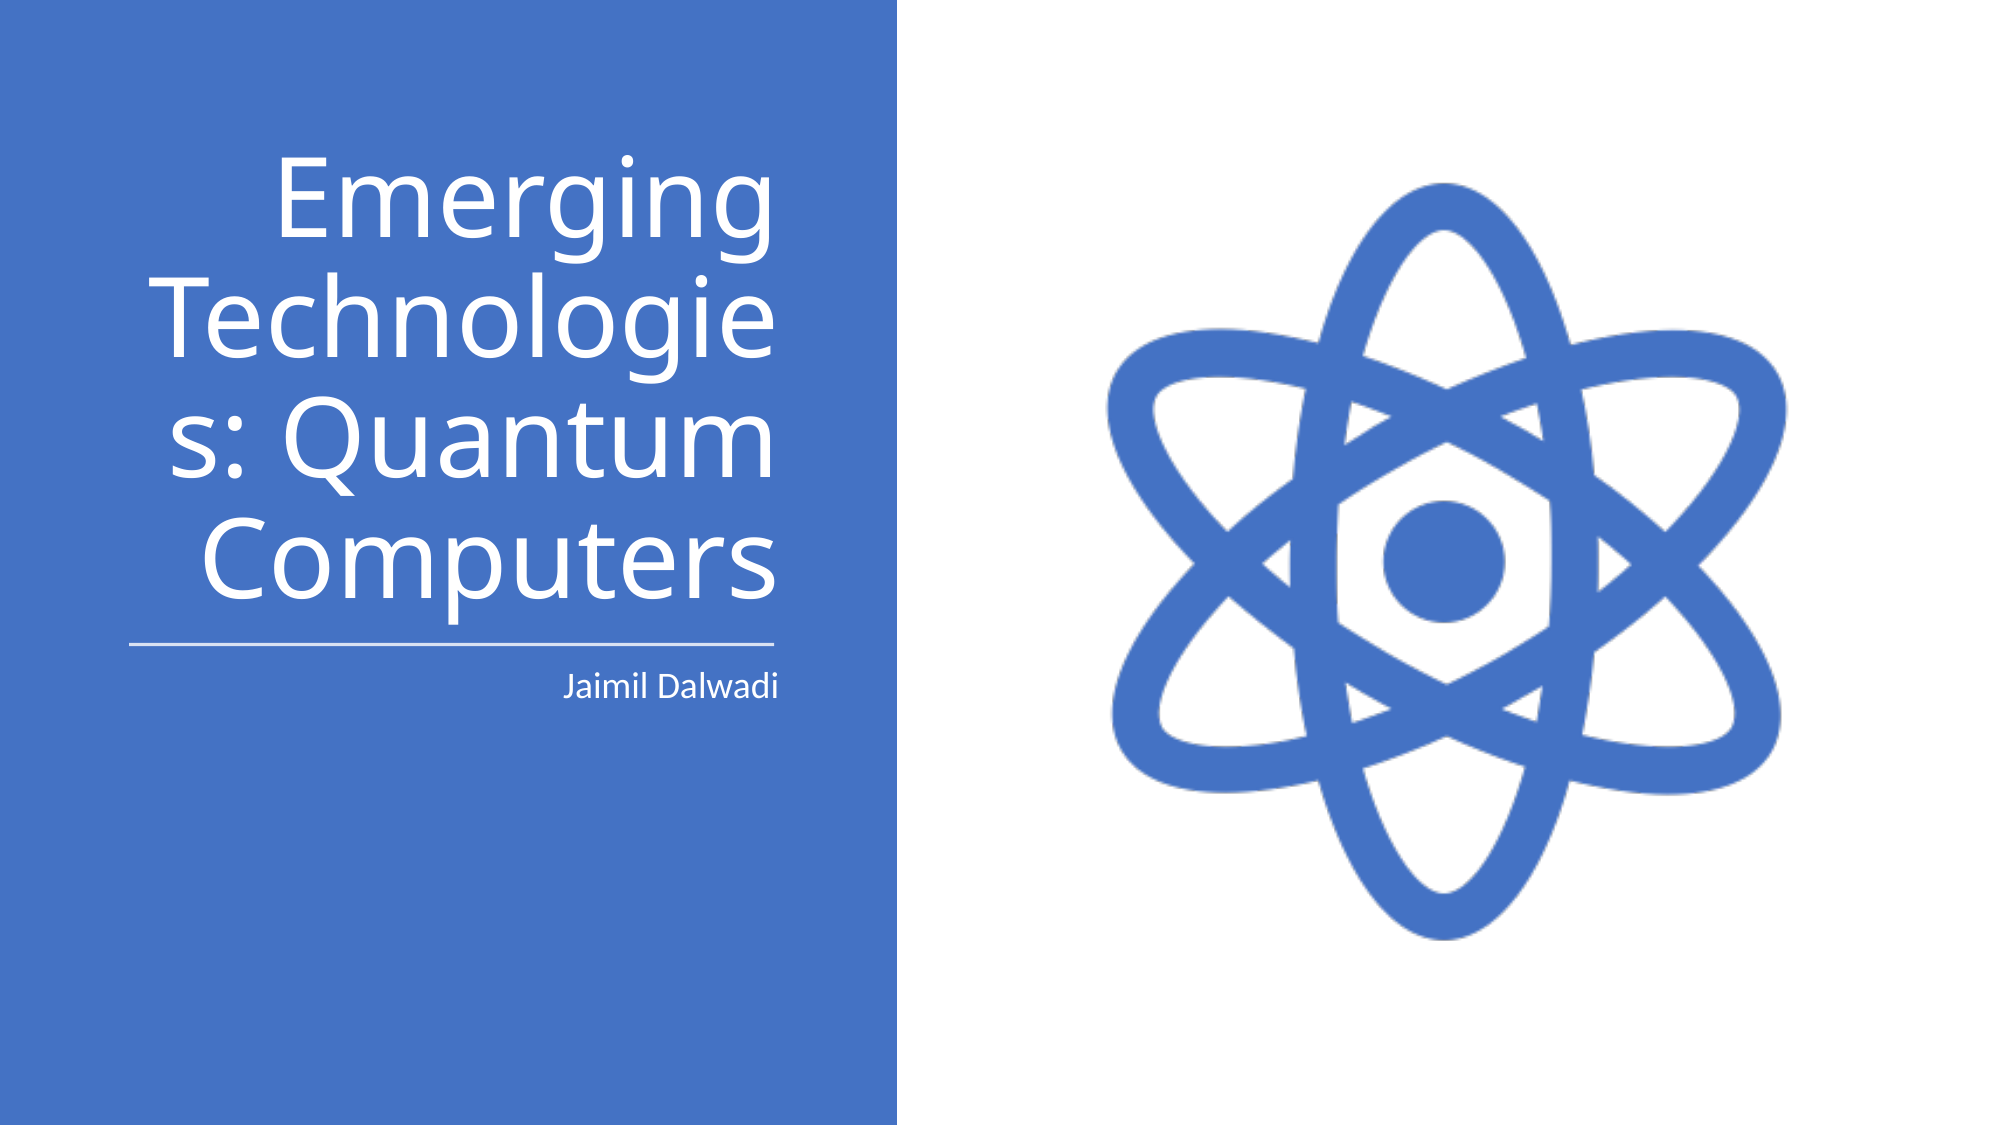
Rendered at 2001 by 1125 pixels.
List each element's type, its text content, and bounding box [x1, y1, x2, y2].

subtitle Jaimil Dalwadi [104, 658, 795, 1021]
picture [999, 114, 1896, 1011]
title Emerging Technologies: Quantum Computers [104, 131, 795, 630]
text_box [0, 0, 898, 1125]
